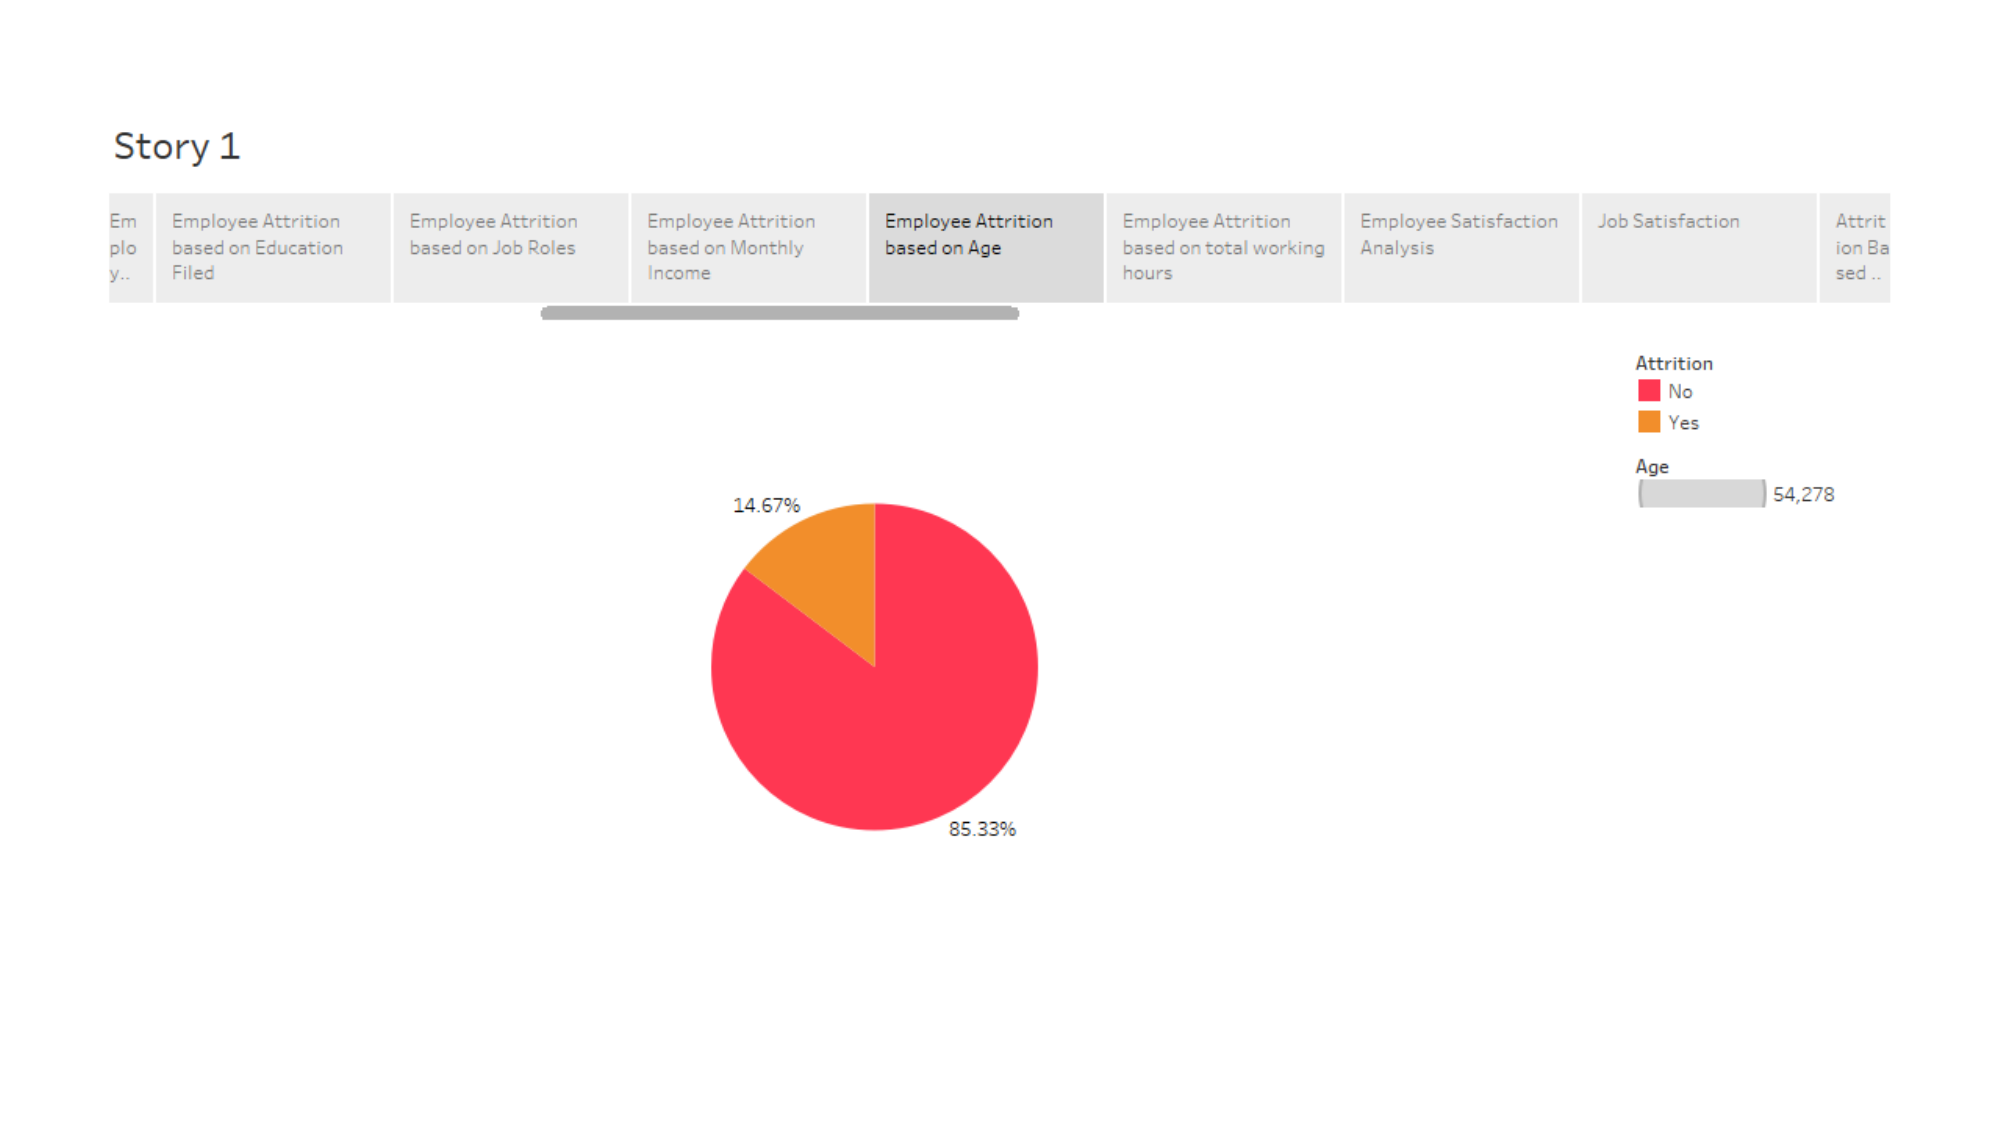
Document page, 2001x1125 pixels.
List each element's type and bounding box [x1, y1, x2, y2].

picture [97, 106, 1903, 1019]
